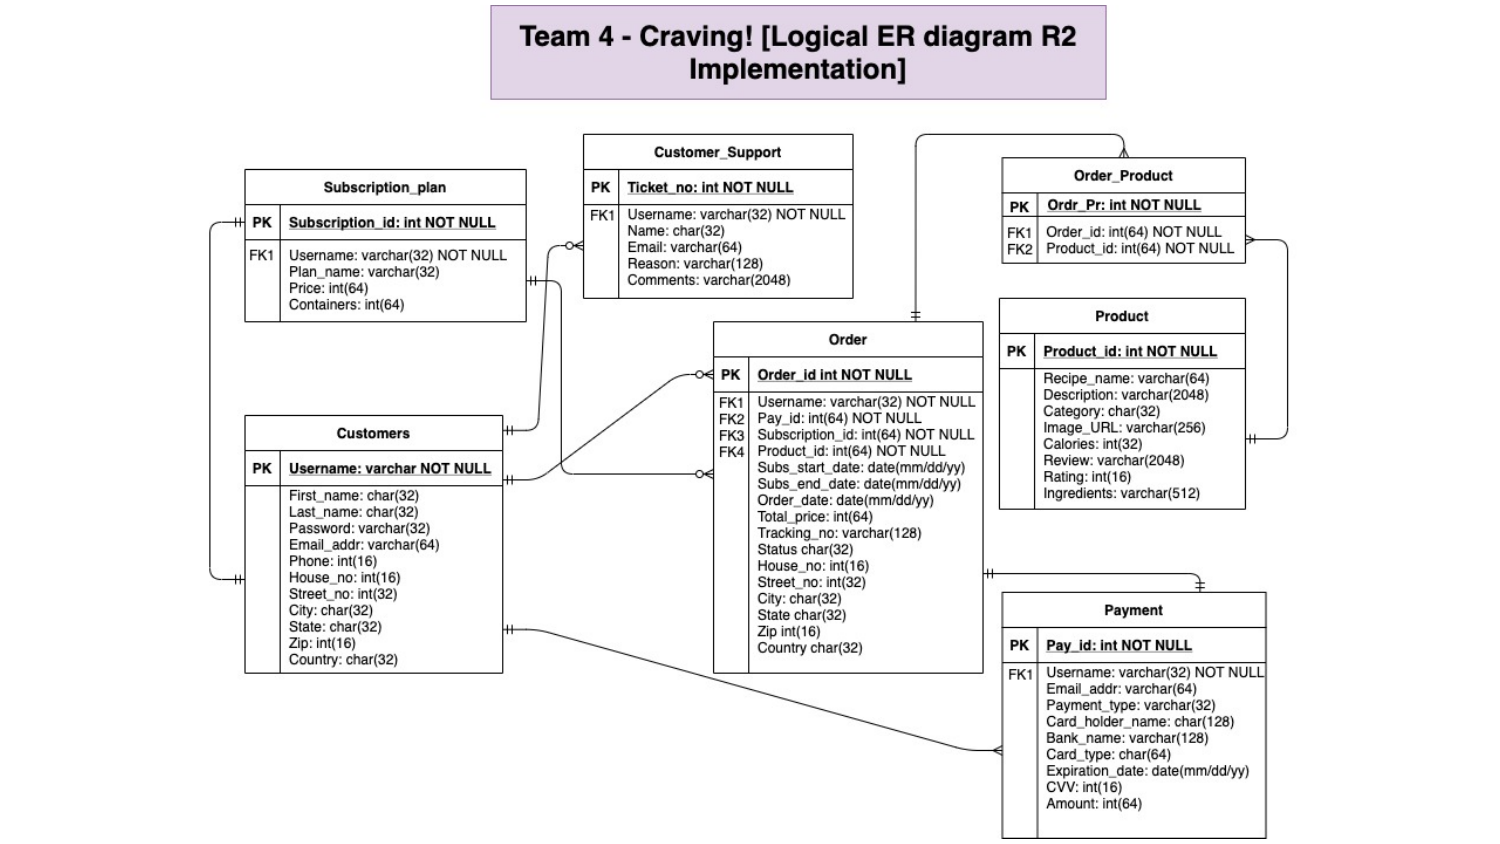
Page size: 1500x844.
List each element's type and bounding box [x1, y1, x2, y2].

picture [200, 5, 1300, 839]
